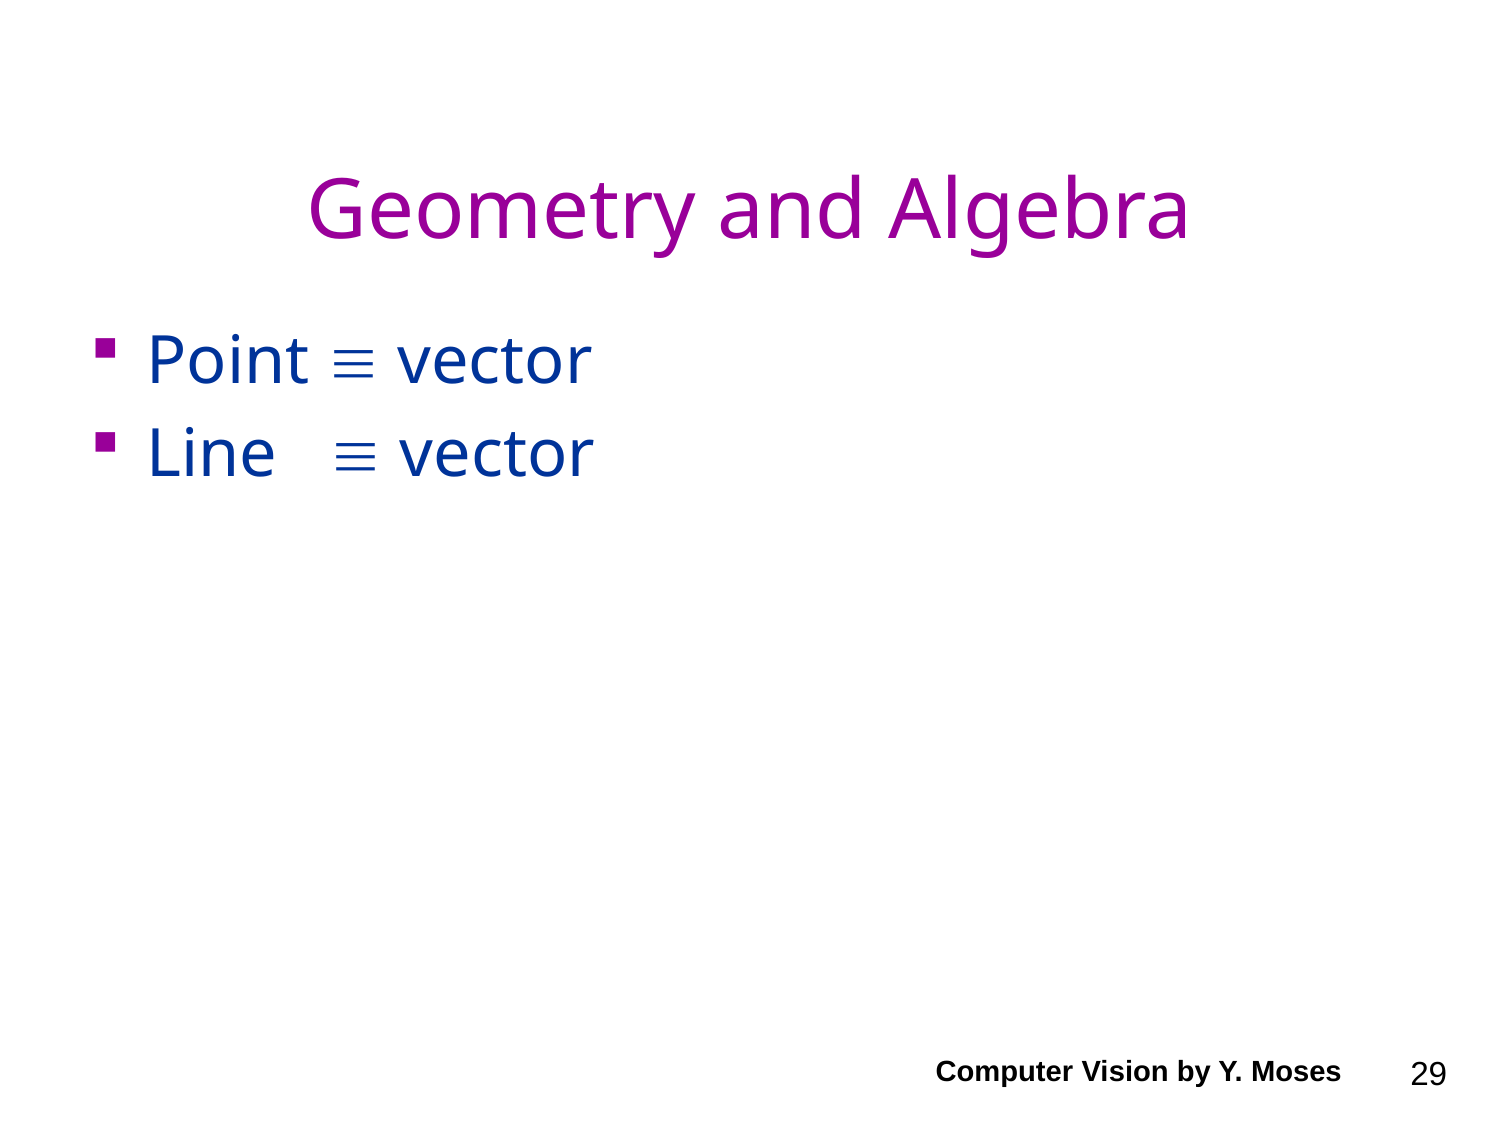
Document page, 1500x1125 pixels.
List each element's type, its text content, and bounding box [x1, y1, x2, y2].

title Geometry and Algebra [112, 75, 1388, 263]
list Point  vector Line  vector [75, 309, 1417, 994]
slide_number 29 [1149, 1024, 1463, 1101]
footer Computer Vision by Y. Moses [901, 1019, 1377, 1096]
